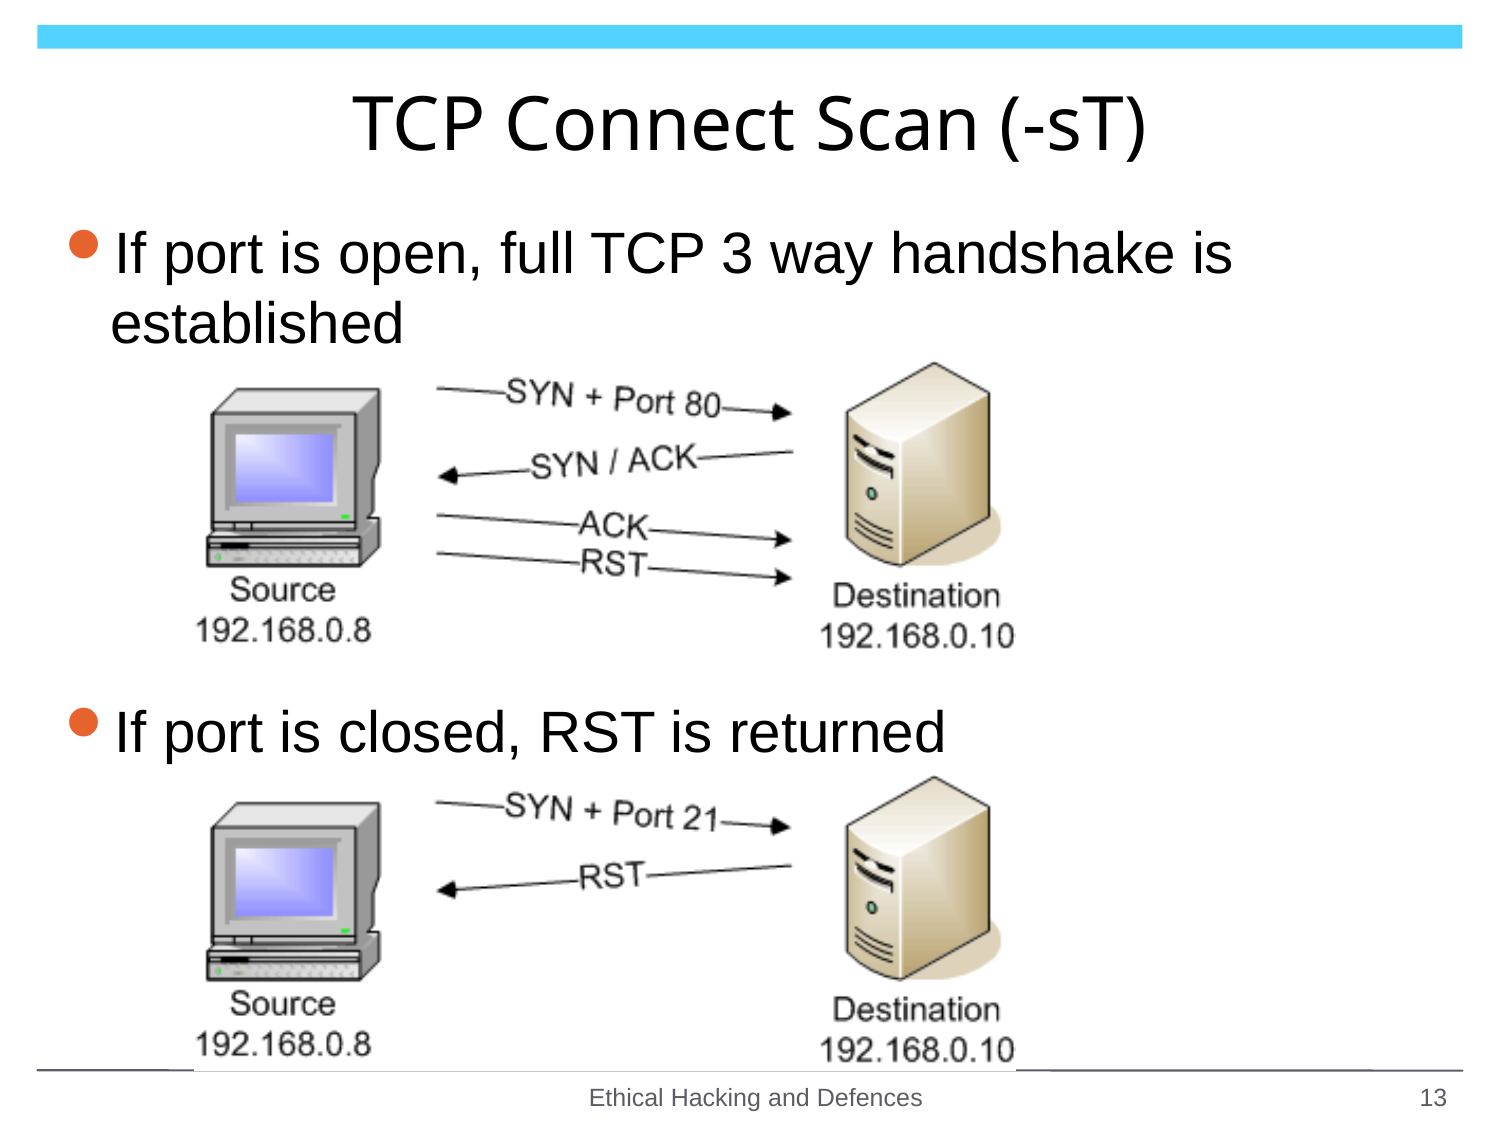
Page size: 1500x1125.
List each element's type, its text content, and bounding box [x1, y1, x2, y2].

footer Ethical Hacking and Defences [474, 1069, 1038, 1123]
picture [194, 361, 1016, 658]
title TCP Connect Scan (-sT) [50, 45, 1450, 197]
slide_number 13 [1112, 1069, 1463, 1123]
list If port is open, full TCP 3 way handshake is established If port is closed, RST is returned [50, 208, 1450, 1050]
picture [194, 774, 1016, 1071]
